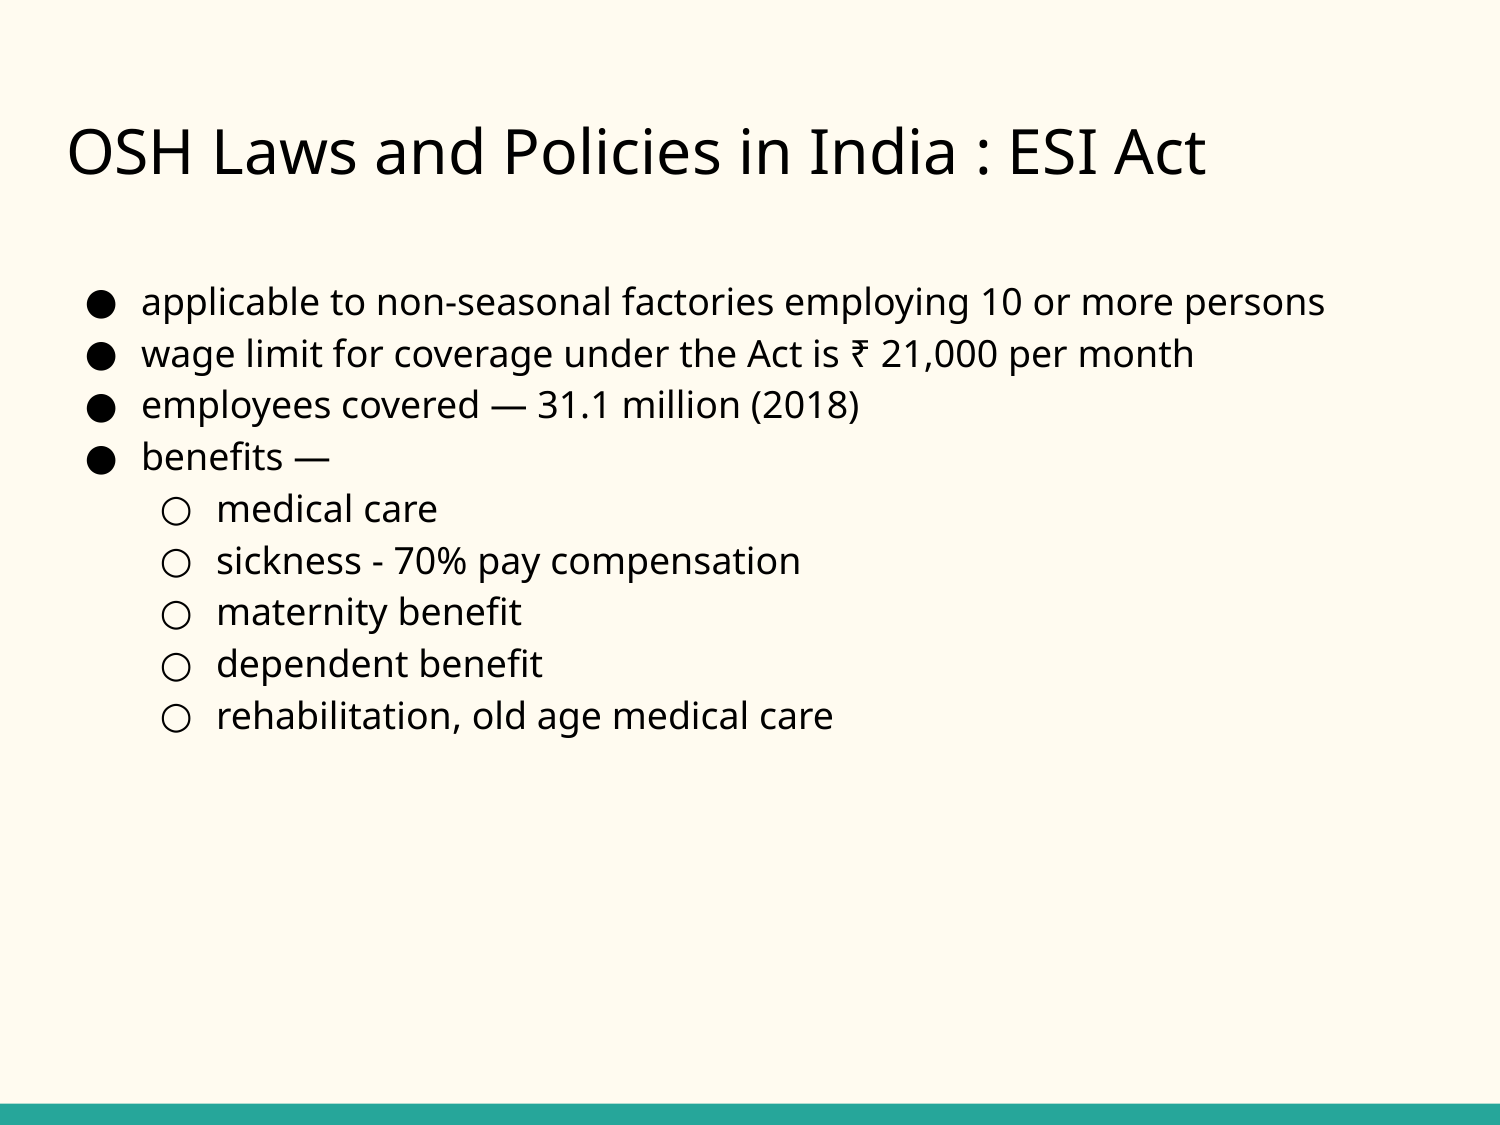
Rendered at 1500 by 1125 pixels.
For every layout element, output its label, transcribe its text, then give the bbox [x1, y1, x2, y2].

title OSH Laws and Policies in India : ESI Act [51, 97, 1449, 232]
list applicable to non-seasonal factories employing 10 or more persons wage limit for coverage under the Act is ₹ 21,000 per month employees covered — 31.1 million (2018) benefits — medical care sickness - 70% pay compensation maternity benefit dependent benefit rehabilitation, old age medical care [51, 256, 1449, 1000]
